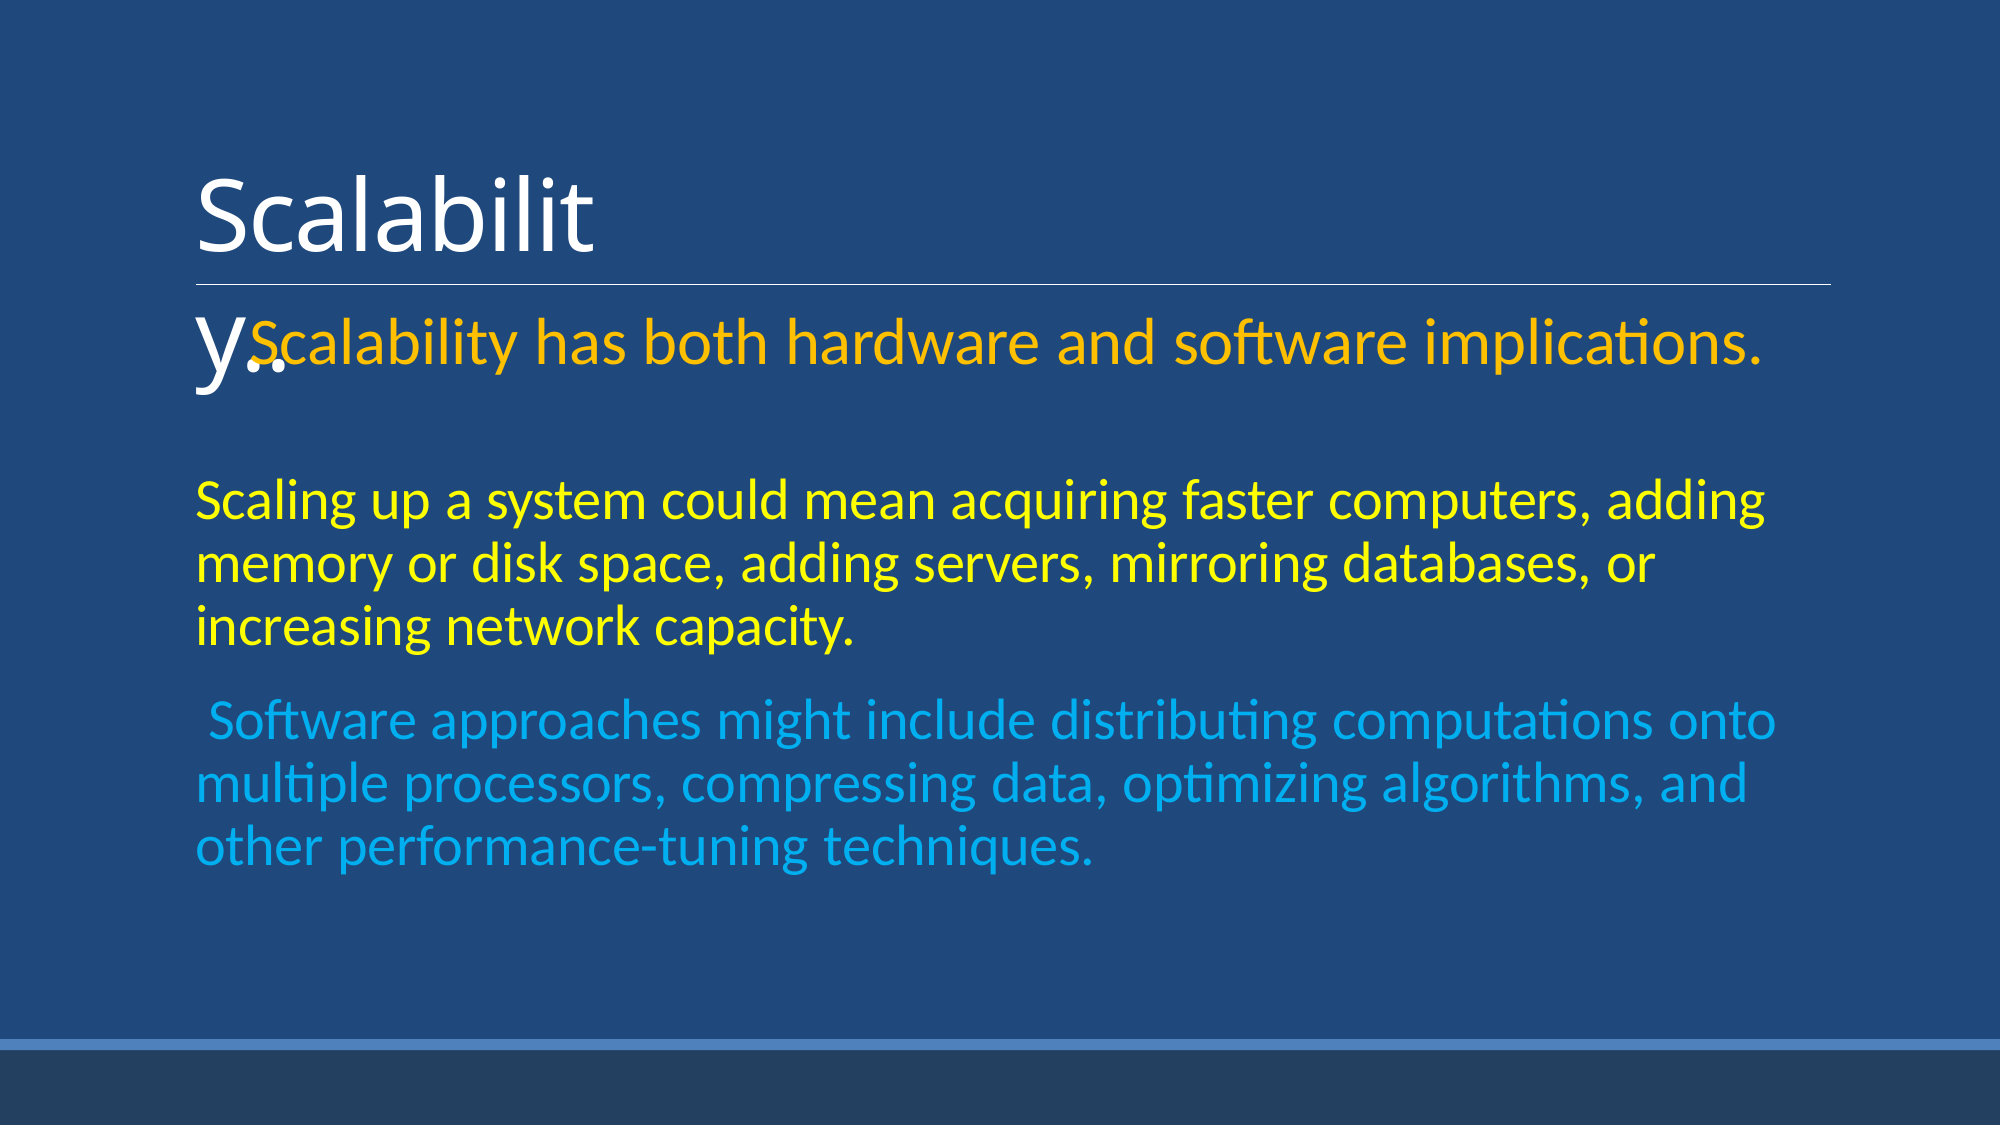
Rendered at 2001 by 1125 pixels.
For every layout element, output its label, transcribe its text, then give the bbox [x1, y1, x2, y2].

text_box Scalability has both hardware and software implications. Scaling up a system could mean acquiring faster computers, adding memory or disk space, adding servers, mirroring databases, or increasing network capacity. Software approaches might include distributing computations onto multiple processors, compressing data, optimizing algorithms, and other performance-tuning techniques. [192, 295, 1794, 878]
title Scalability.. [192, 148, 626, 295]
